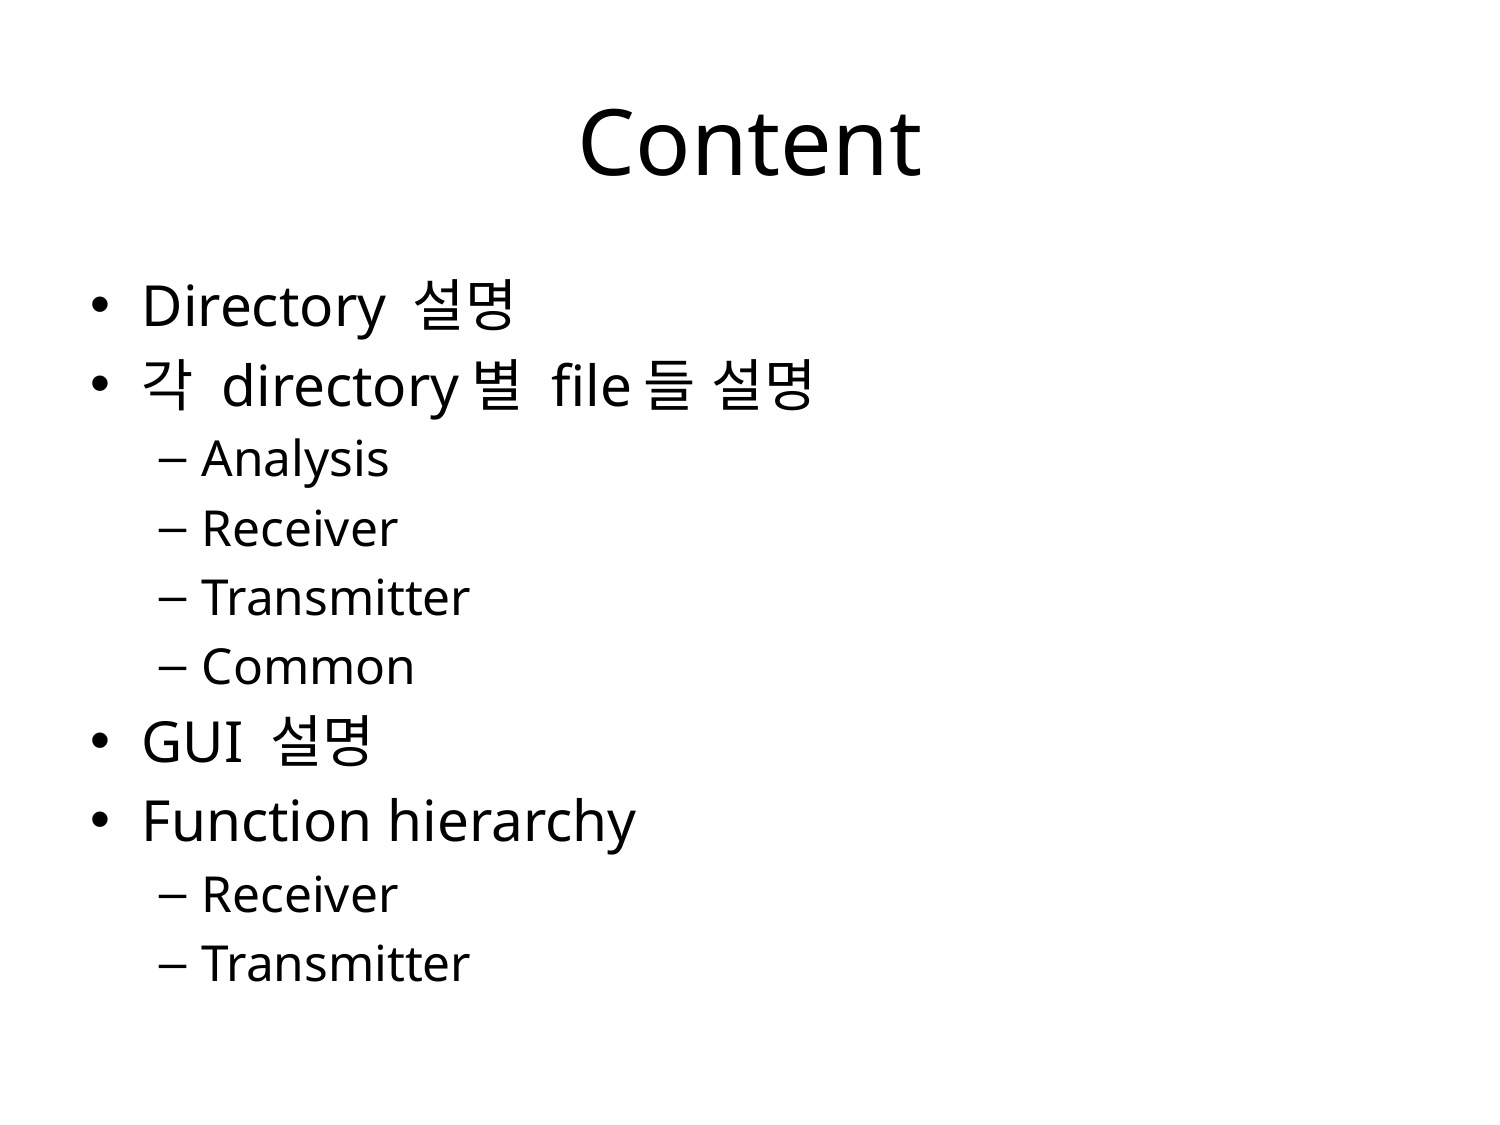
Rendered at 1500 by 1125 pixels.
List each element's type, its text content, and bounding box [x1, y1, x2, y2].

title Content [75, 45, 1425, 233]
list Directory 설명 각 directory별 file들 설명 Analysis Receiver Transmitter Common GUI 설명 Function hierarchy Receiver Transmitter [75, 262, 1425, 1005]
